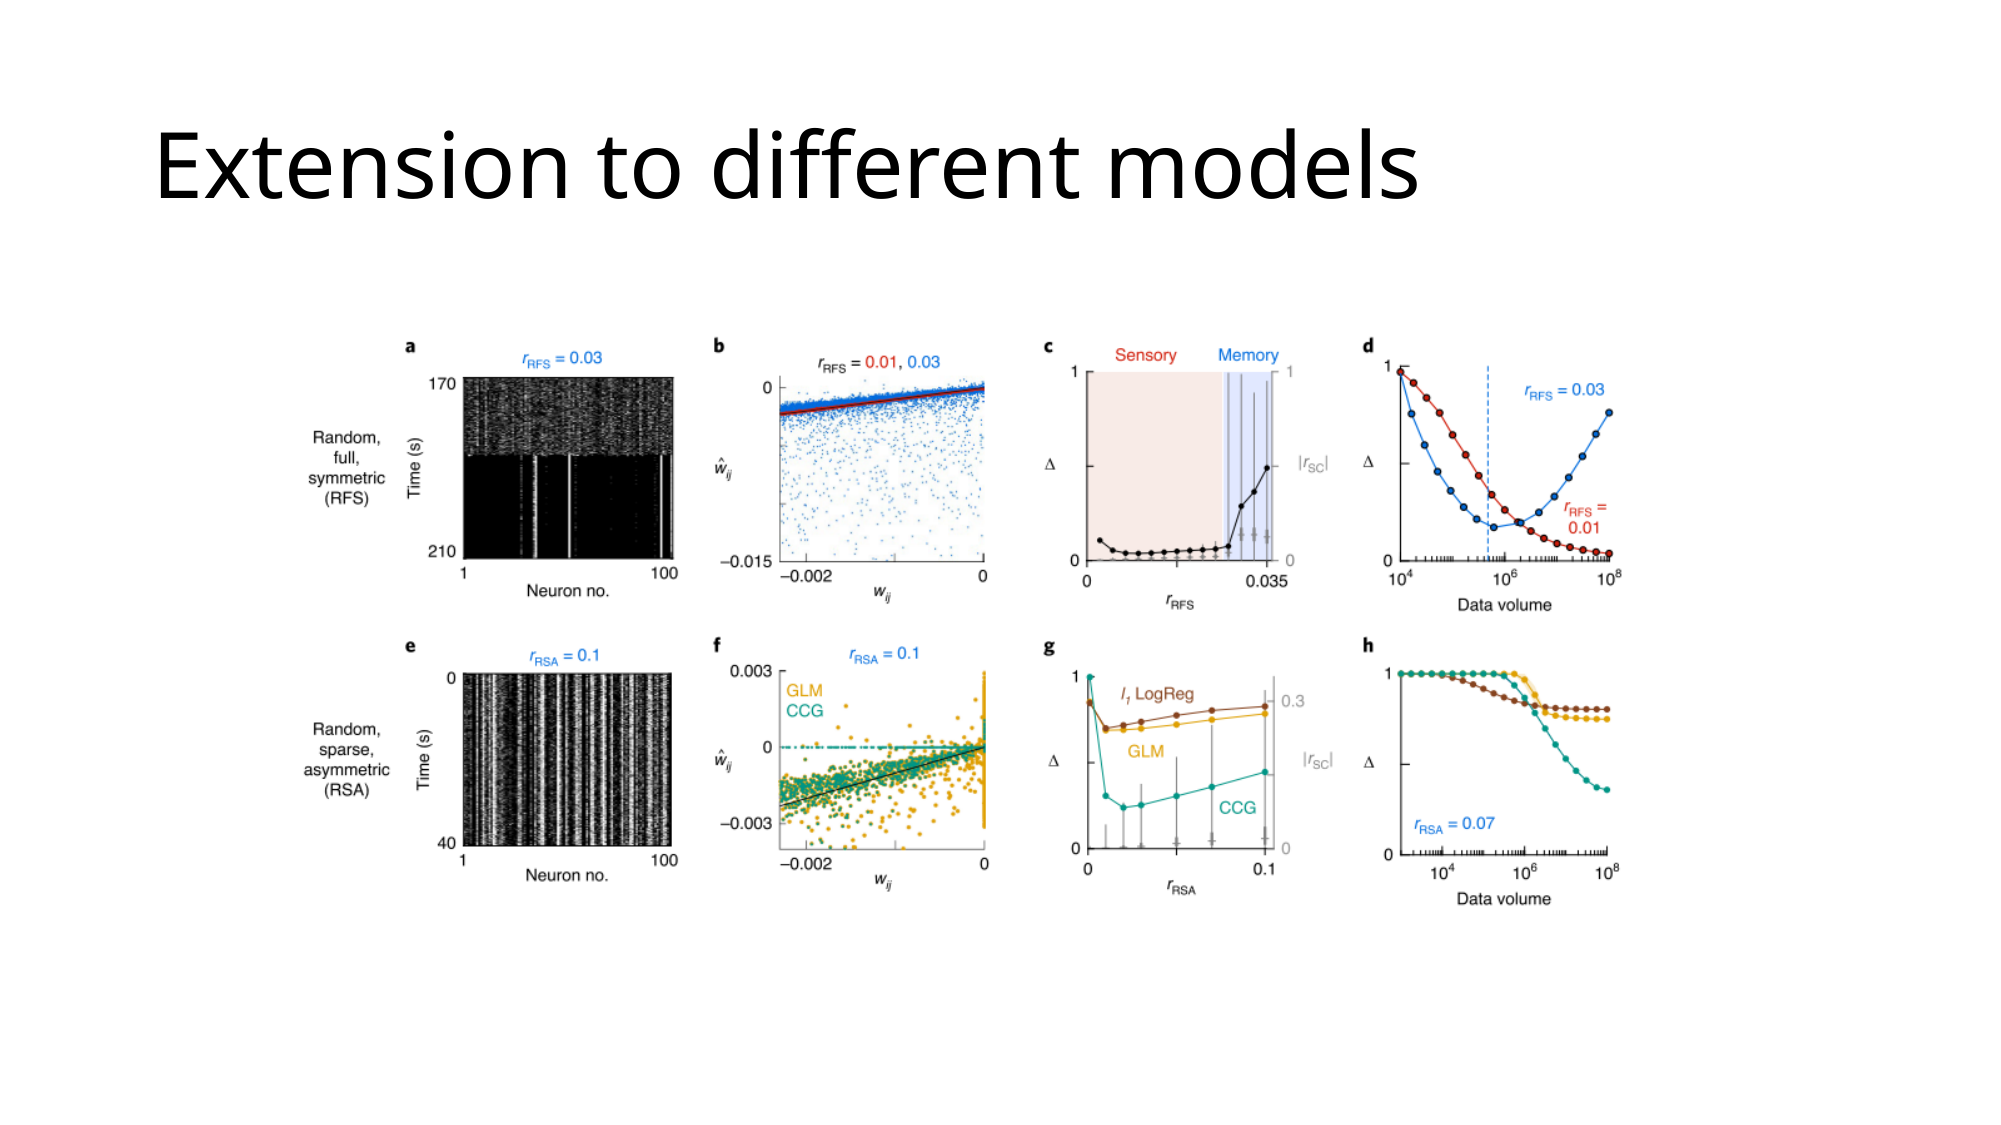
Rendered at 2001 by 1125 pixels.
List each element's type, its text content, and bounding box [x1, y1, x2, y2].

picture [264, 312, 1639, 923]
title Extension to different models [137, 59, 1863, 278]
